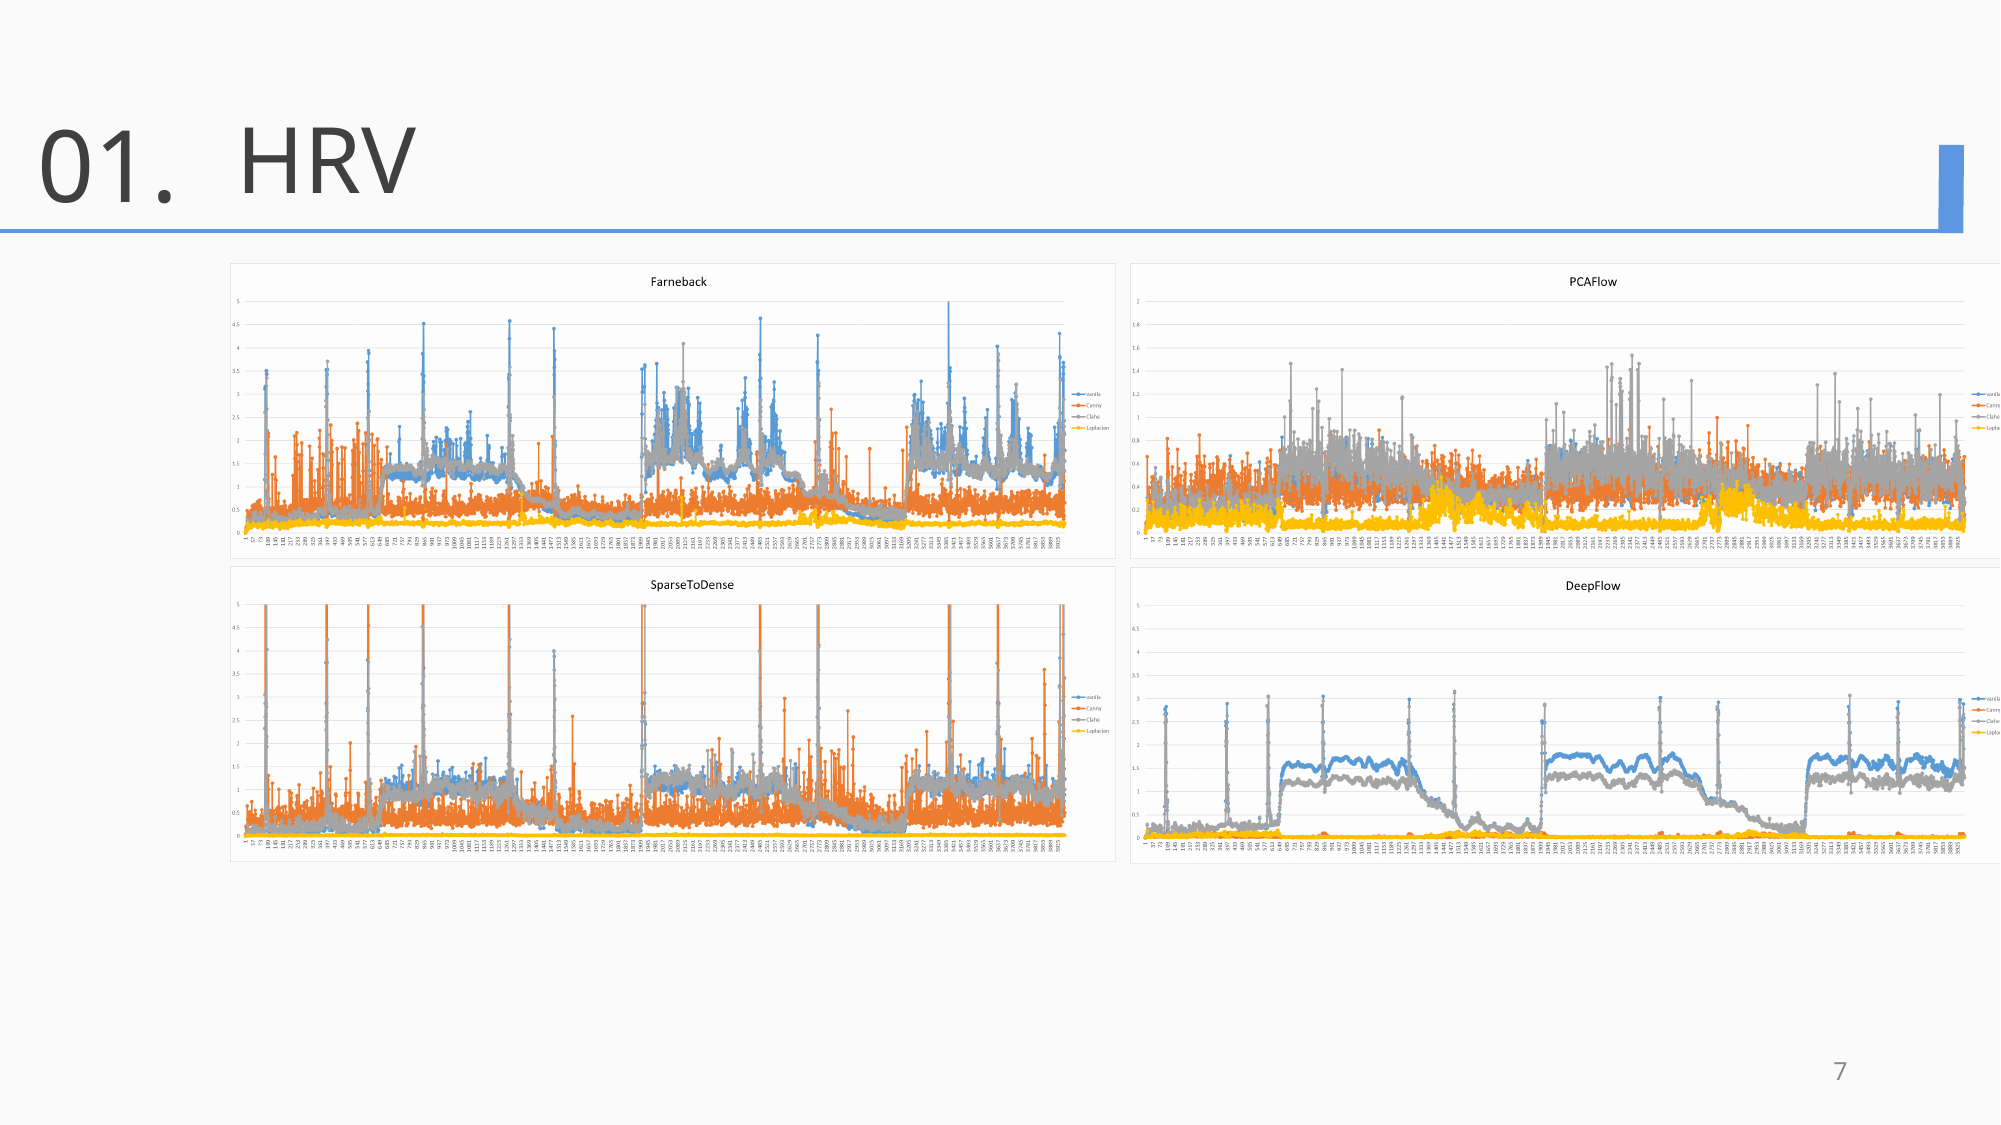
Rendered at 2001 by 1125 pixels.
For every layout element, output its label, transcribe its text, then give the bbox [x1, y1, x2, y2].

picture [1130, 567, 2000, 864]
text_box HRV [221, 94, 432, 220]
slide_number 7 [1412, 1042, 1863, 1103]
picture [230, 566, 1116, 862]
picture [230, 263, 1116, 559]
text_box 01. [22, 94, 194, 229]
picture [1130, 263, 2000, 559]
